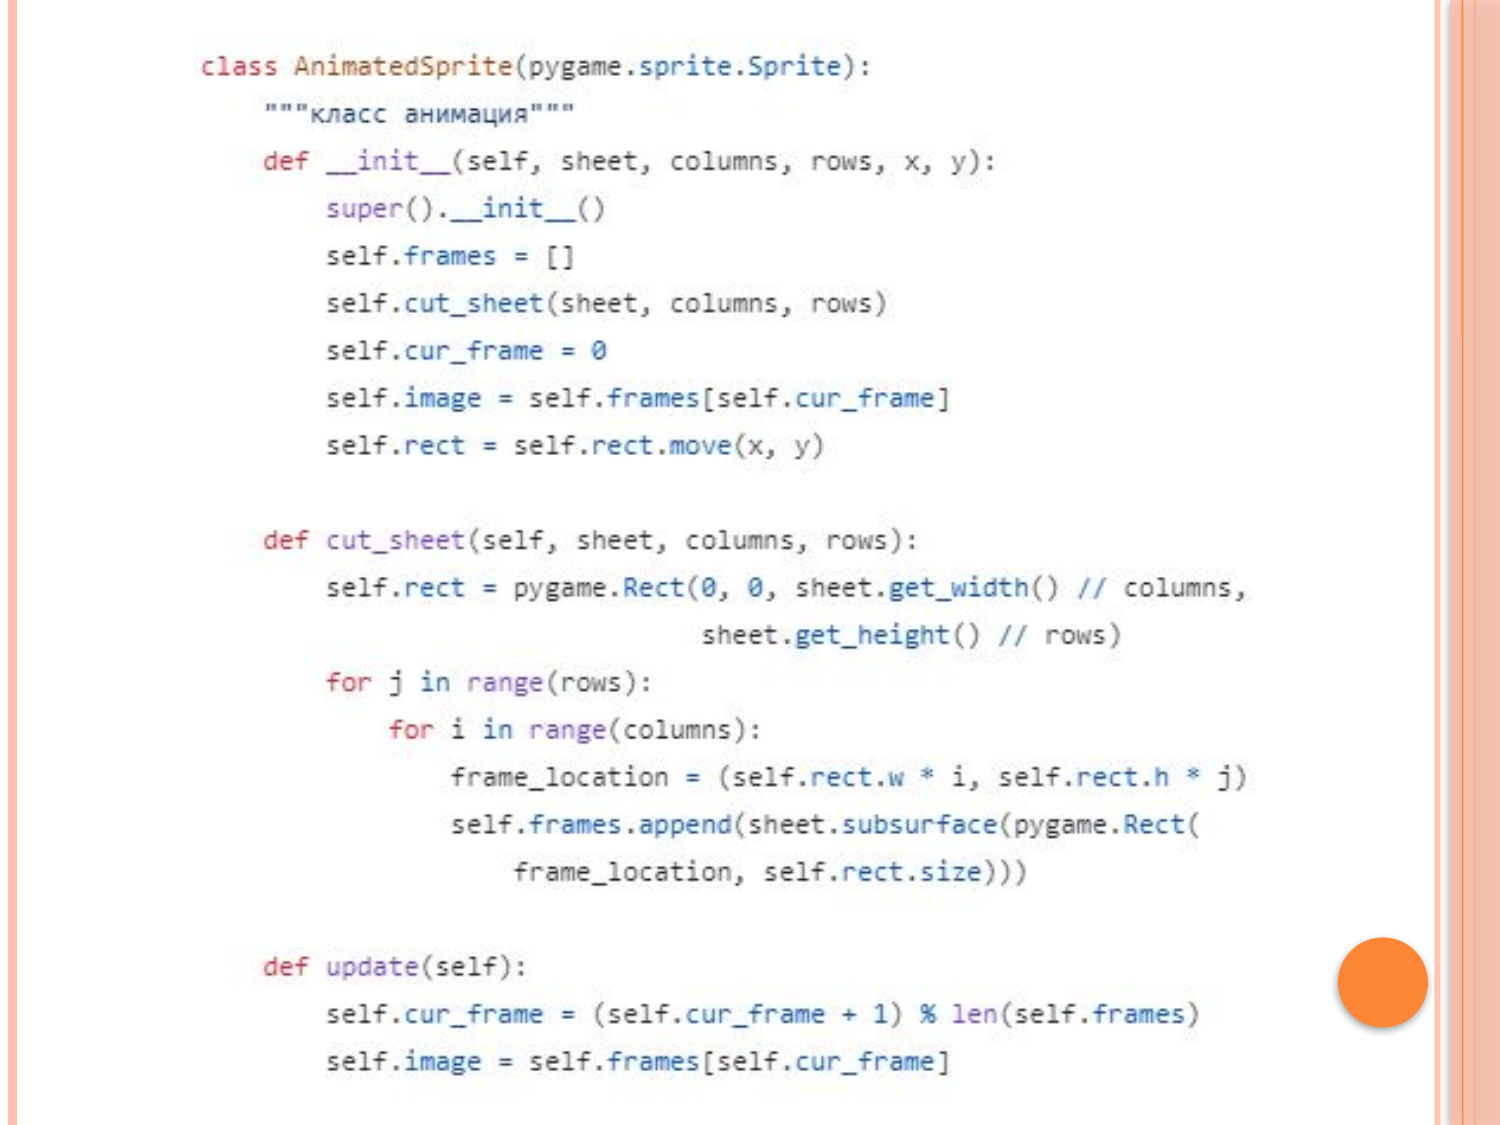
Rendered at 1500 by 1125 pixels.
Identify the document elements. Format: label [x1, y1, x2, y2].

picture [194, 38, 1330, 1110]
